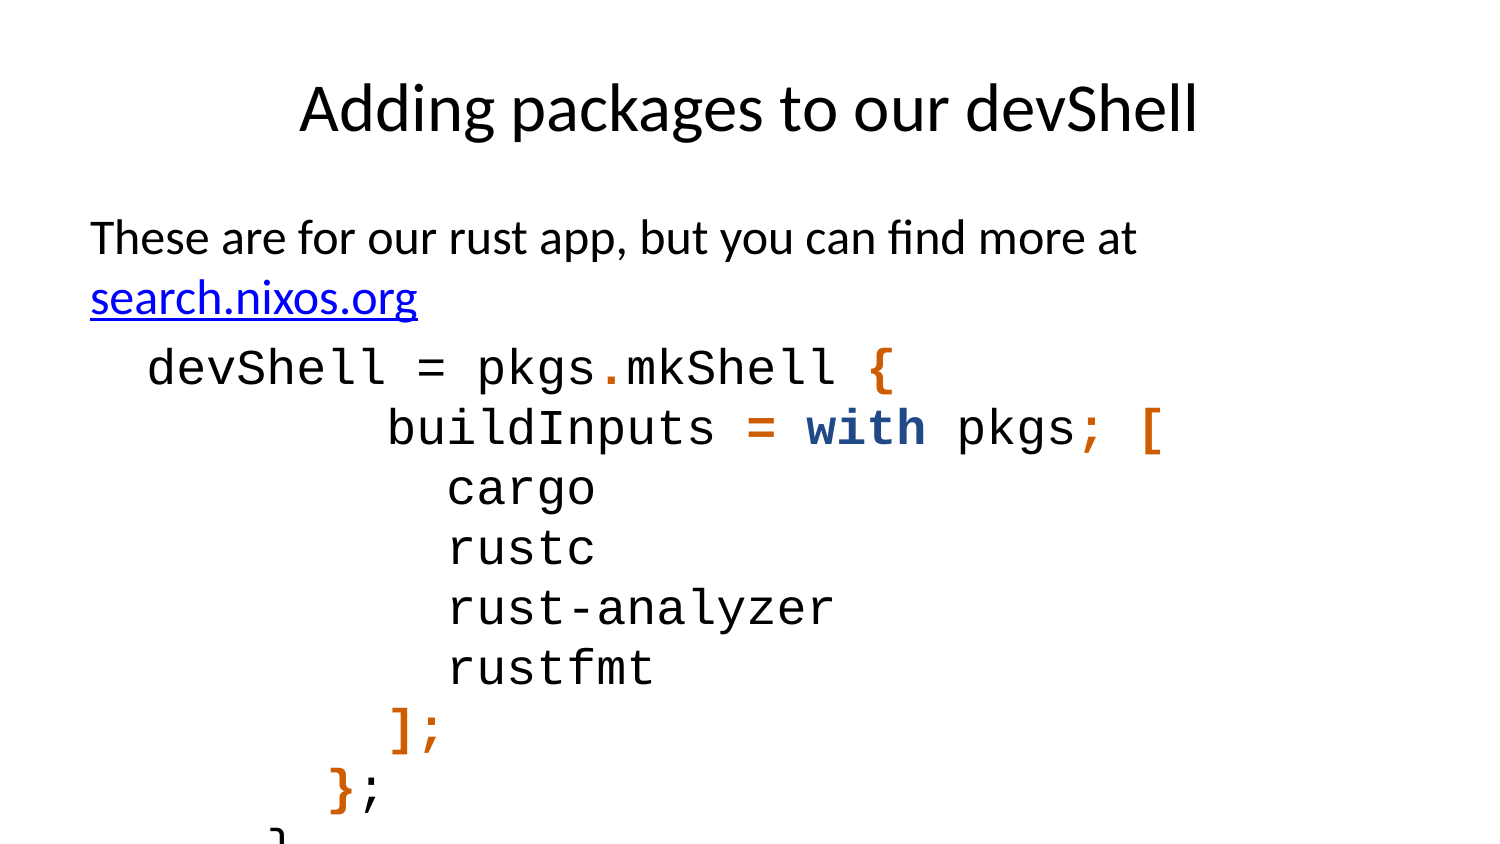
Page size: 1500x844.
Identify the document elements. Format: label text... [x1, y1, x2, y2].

title Adding packages to our devShell [75, 33, 1425, 175]
list These are for our rust app, but you can find more at search.nixos.org devShell = pkgs.mkShell { buildInputs = with pkgs; [ cargo rustc rust-analyzer rustfmt ]; }; } [75, 196, 1425, 754]
